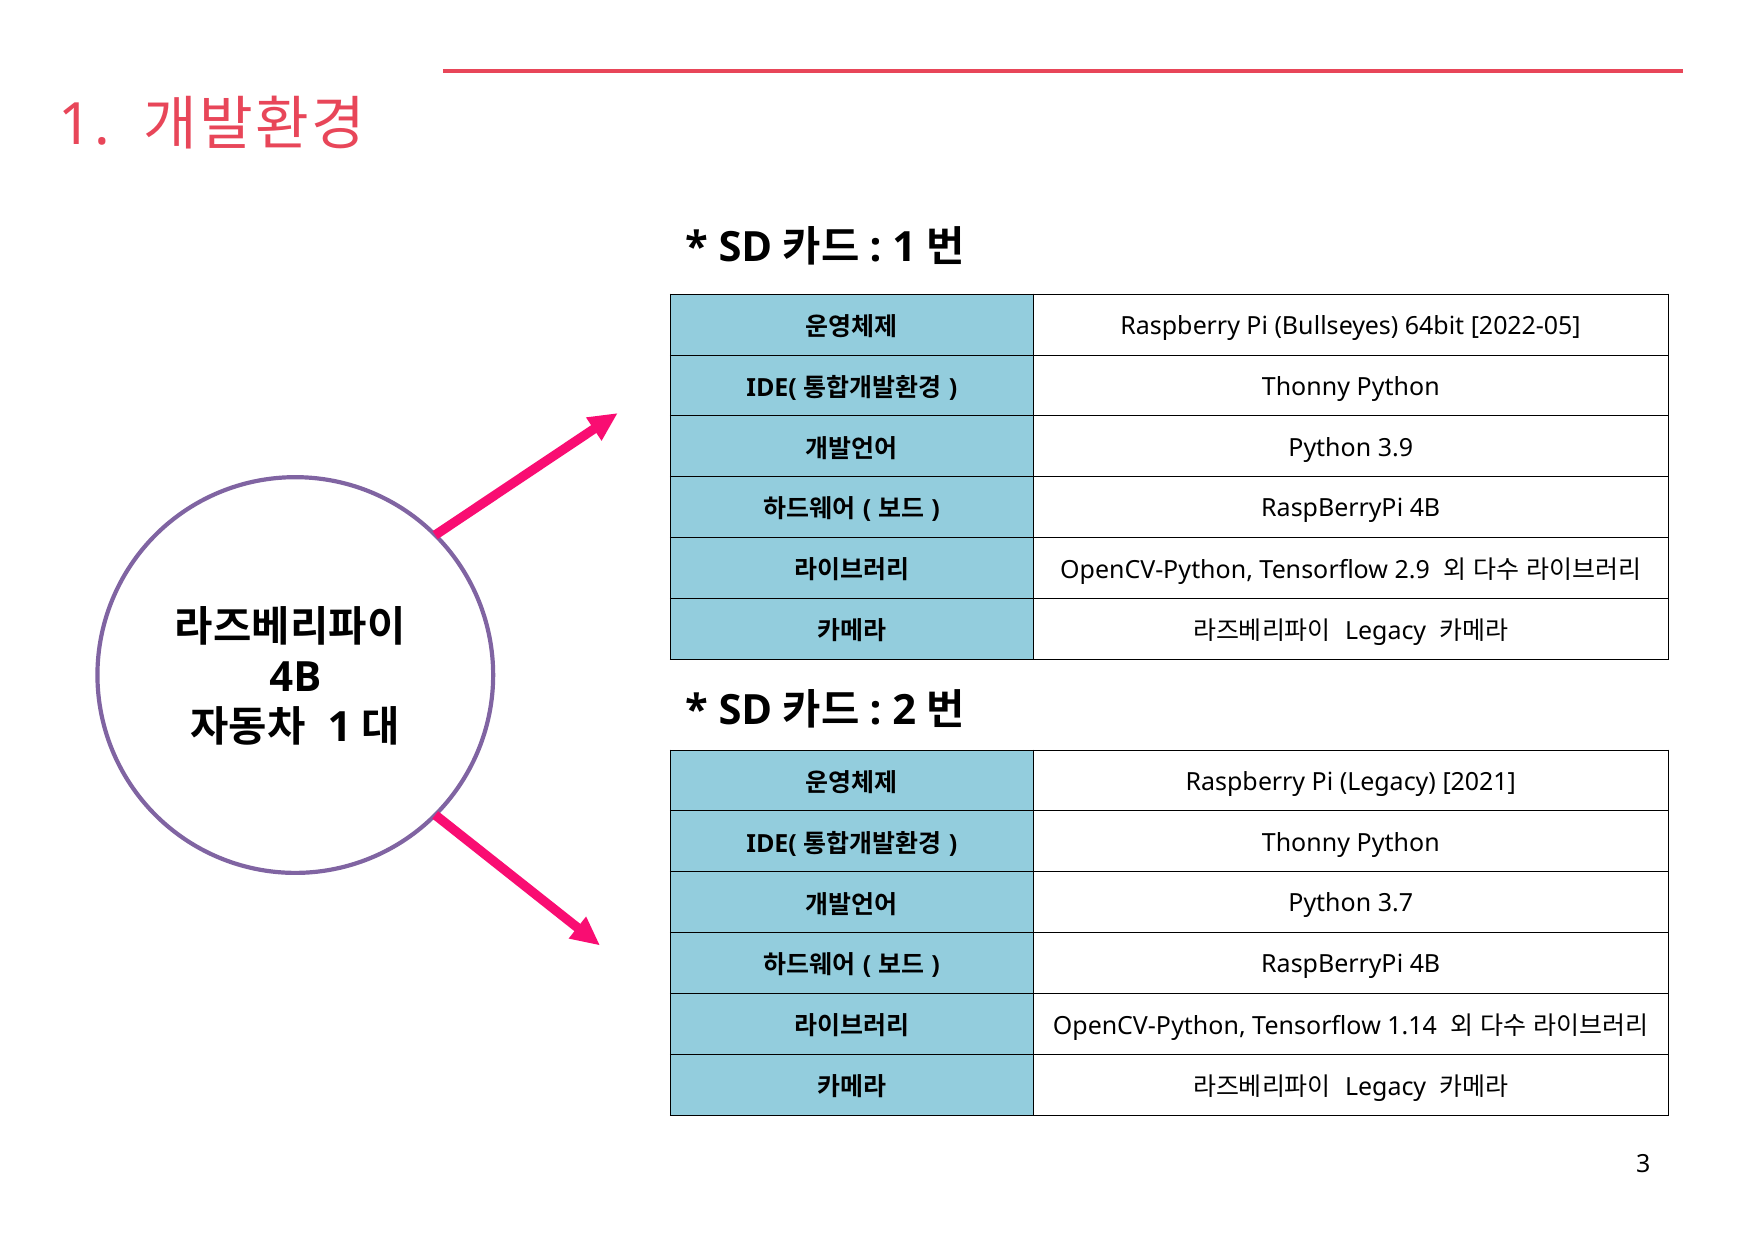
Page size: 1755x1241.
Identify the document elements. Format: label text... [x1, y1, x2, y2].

text_box * SD카드: 1번 [670, 212, 1261, 278]
table_cell IDE(통합개발환경) [671, 356, 1033, 415]
title 1. 개발환경 [59, 64, 1256, 249]
table_cell 라이브러리 [671, 538, 1033, 598]
table_cell Thonny Python [1034, 356, 1668, 415]
table_cell 카메라 [671, 1055, 1033, 1115]
table_cell OpenCV-Python, Tensorflow 1.14 외 다수 라이브러리 [1034, 994, 1668, 1054]
table_cell 개발언어 [671, 416, 1033, 476]
table_cell OpenCV-Python, Tensorflow 2.9 외 다수 라이브러리 [1034, 538, 1668, 598]
table_cell 카메라 [671, 599, 1033, 659]
table_cell RaspBerryPi 4B [1034, 477, 1668, 537]
table_cell 라즈베리파이 Legacy 카메라 [1034, 1055, 1668, 1115]
table_cell 라이브러리 [671, 994, 1033, 1054]
table_cell 개발언어 [671, 872, 1033, 932]
table_cell Python 3.7 [1034, 872, 1668, 932]
text_box * SD카드: 2번 [670, 675, 1261, 740]
table_header 운영체제 [671, 751, 1033, 810]
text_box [434, 814, 600, 946]
table_cell 라즈베리파이 Legacy 카메라 [1034, 599, 1668, 659]
text_box 라즈베리파이4B 자동차 1대 [95, 475, 496, 875]
table_cell Python 3.9 [1034, 416, 1668, 476]
table_header Raspberry Pi (Legacy) [2021] [1034, 751, 1668, 810]
table_header 운영체제 [671, 295, 1033, 355]
table_cell 하드웨어(보드) [671, 477, 1033, 537]
table_cell 하드웨어(보드) [671, 933, 1033, 993]
slide_number 3 [1621, 1139, 1718, 1200]
table_header Raspberry Pi (Bullseyes) 64bit [2022-05] [1034, 295, 1668, 355]
table_cell RaspBerryPi 4B [1034, 933, 1668, 993]
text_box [434, 413, 618, 536]
table_cell IDE(통합개발환경) [671, 811, 1033, 871]
table_cell Thonny Python [1034, 811, 1668, 871]
